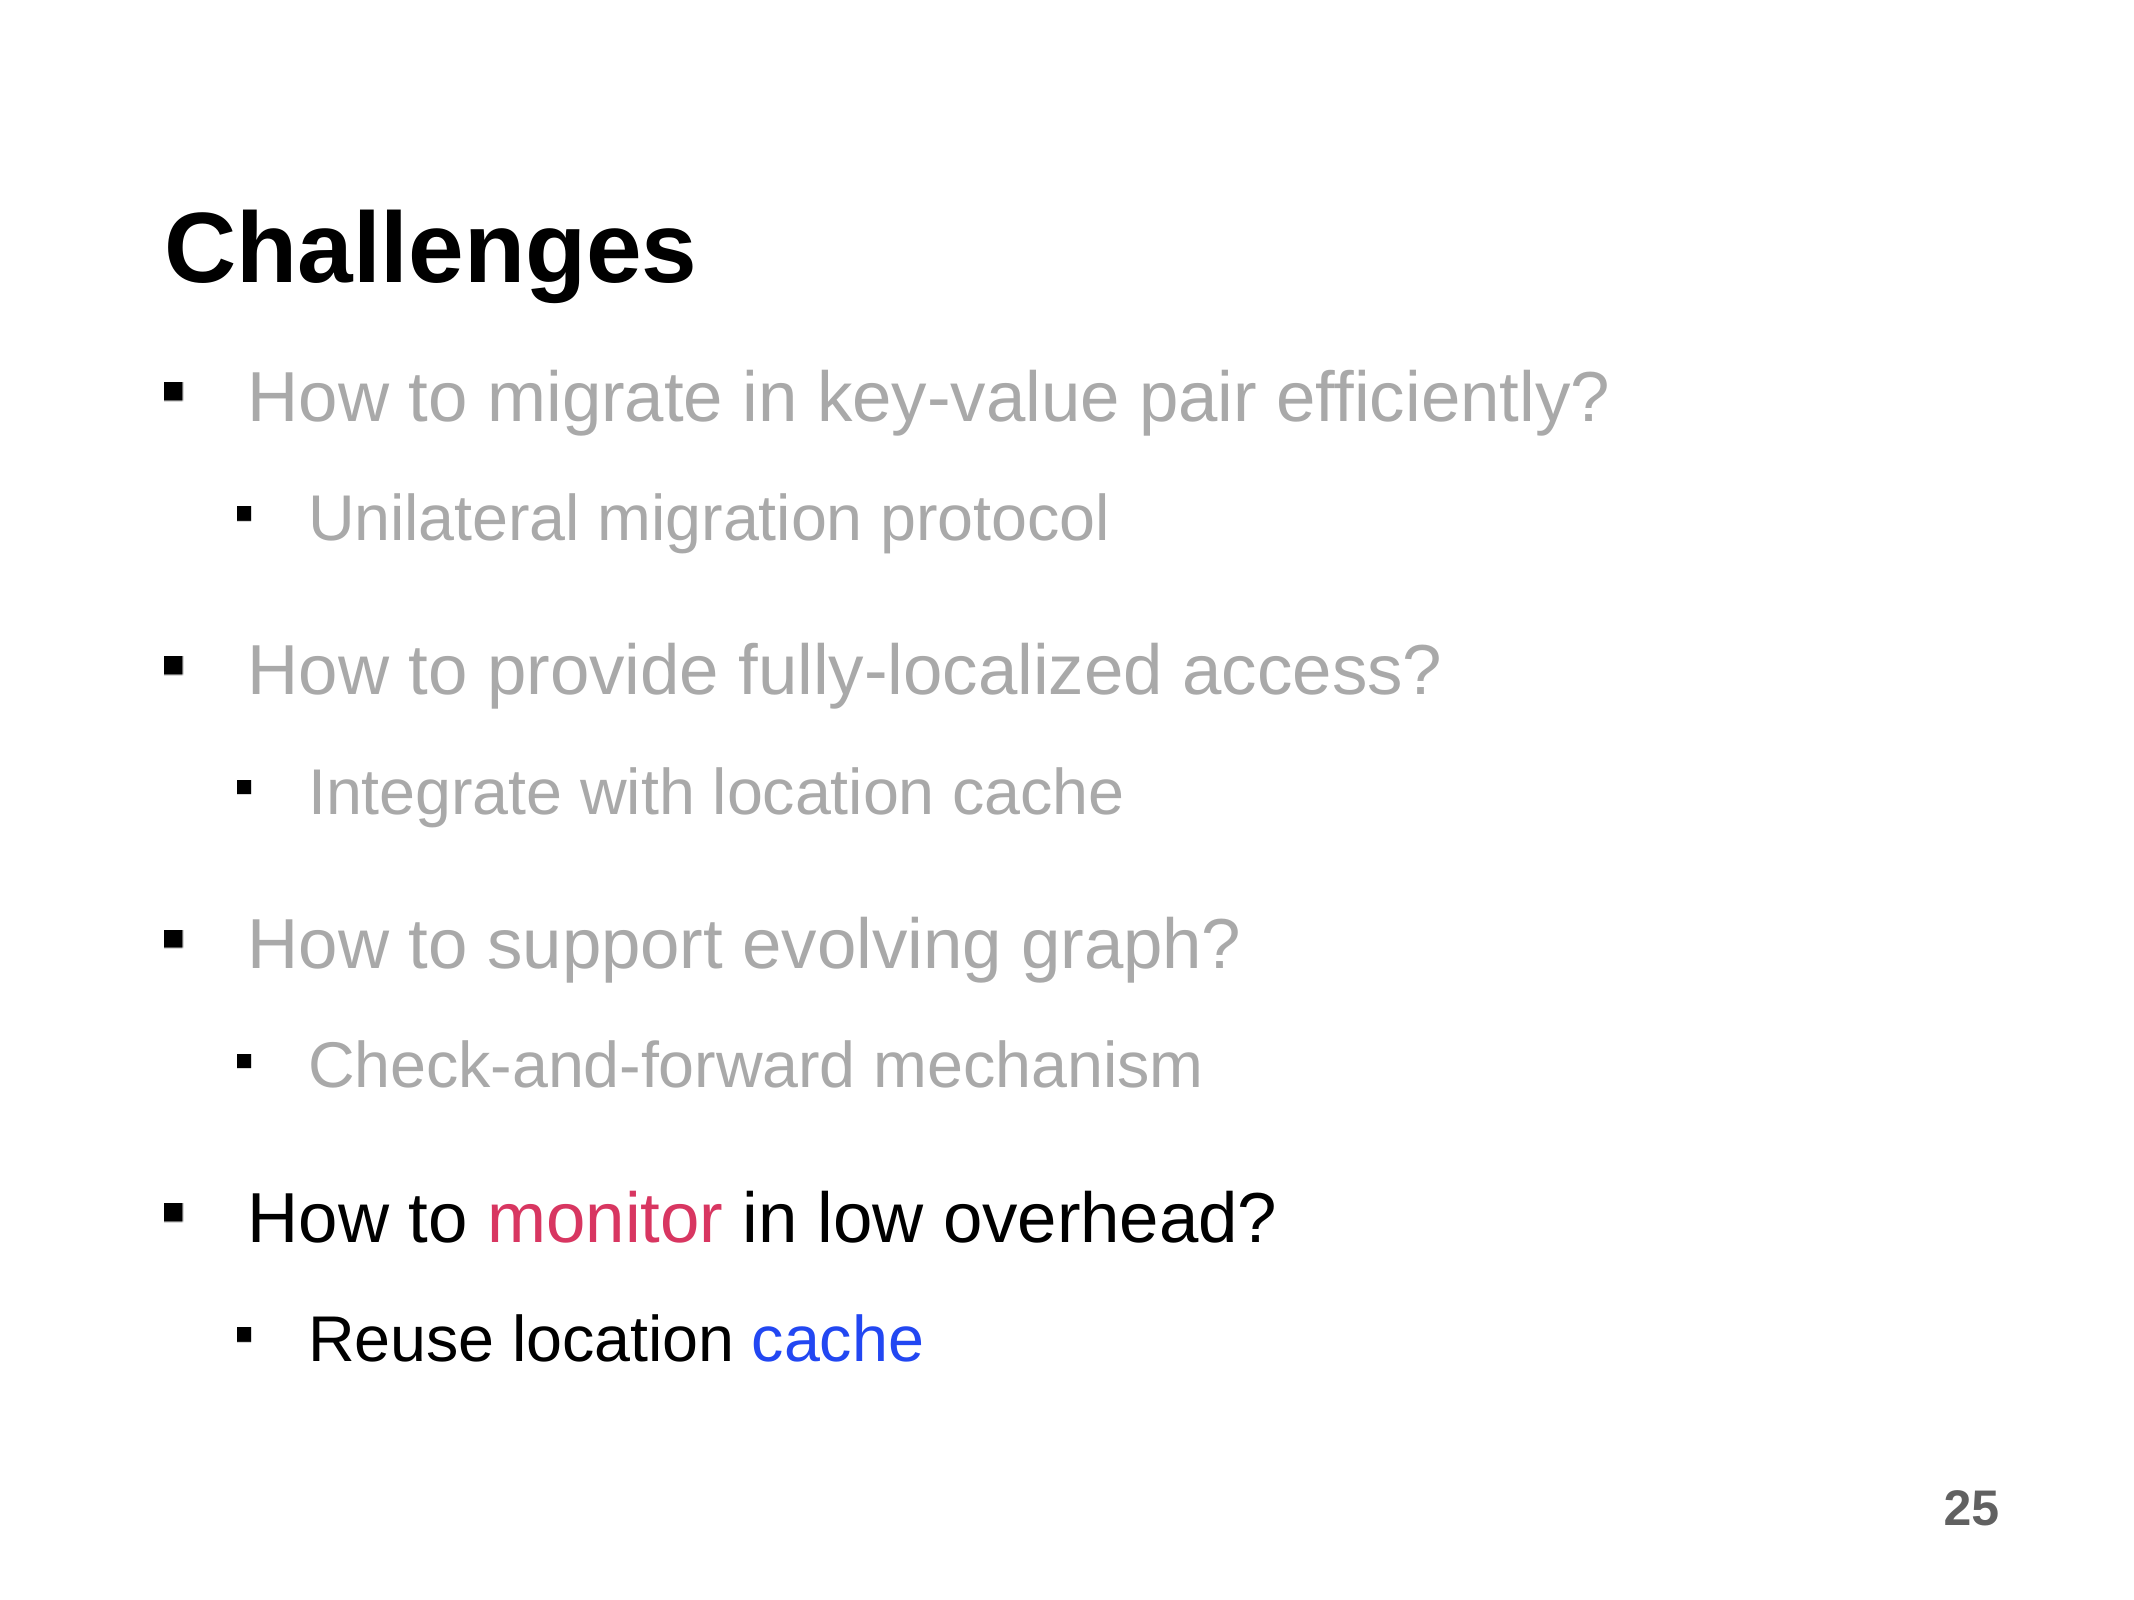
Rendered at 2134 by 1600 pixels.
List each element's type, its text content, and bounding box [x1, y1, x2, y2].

picture [164, 930, 184, 949]
slide_number 25 [1933, 1466, 2010, 1545]
picture [237, 1054, 252, 1069]
picture [237, 780, 252, 795]
picture [164, 1203, 184, 1223]
picture [237, 1327, 252, 1343]
picture [164, 382, 184, 402]
list How to migrate in key-value pair efficiently? Unilateral migration protocol How to provide fully-localized access? Integrate with location cache How to support evolving graph? Check-and-forward mechanism How to monitor in low overhead? Reuse location cache [155, 357, 1978, 1555]
picture [237, 506, 252, 522]
title Challenges [155, 41, 2105, 397]
picture [164, 656, 184, 676]
